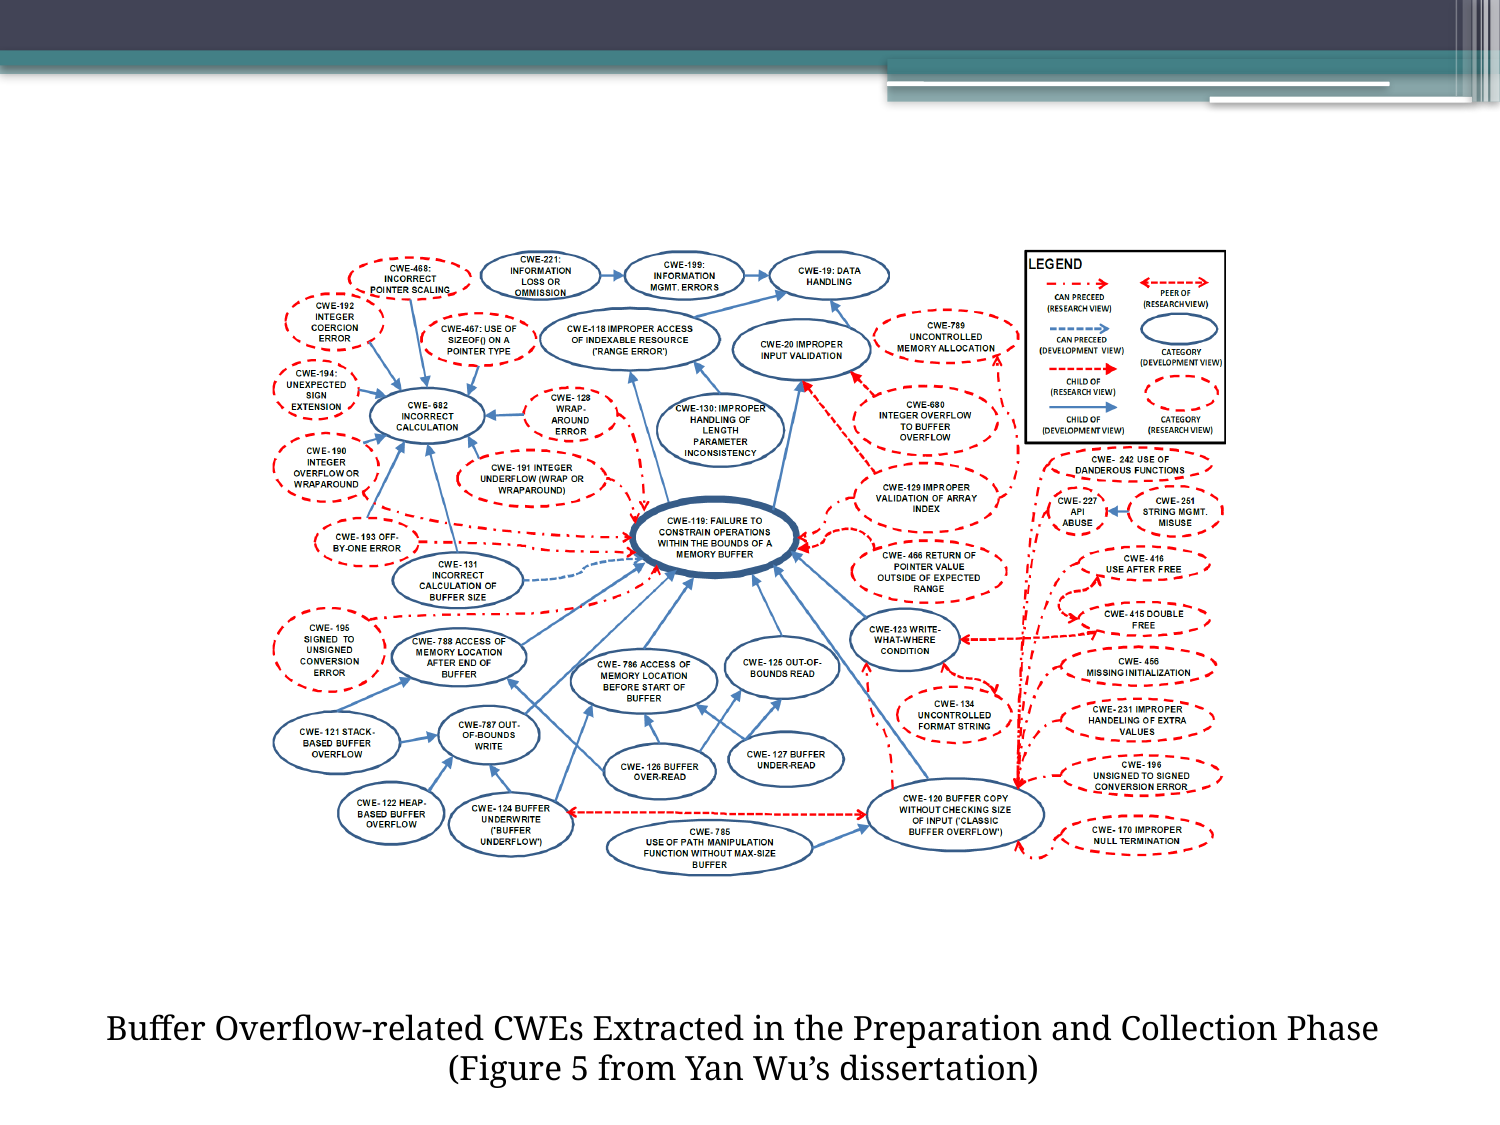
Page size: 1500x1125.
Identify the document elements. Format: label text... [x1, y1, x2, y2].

picture [262, 245, 1238, 880]
text_box Buffer Overflow-related CWEs Extracted in the Preparation and Collection Phase (Figure 5 from Yan Wu’s dissertation) [37, 999, 1450, 1095]
